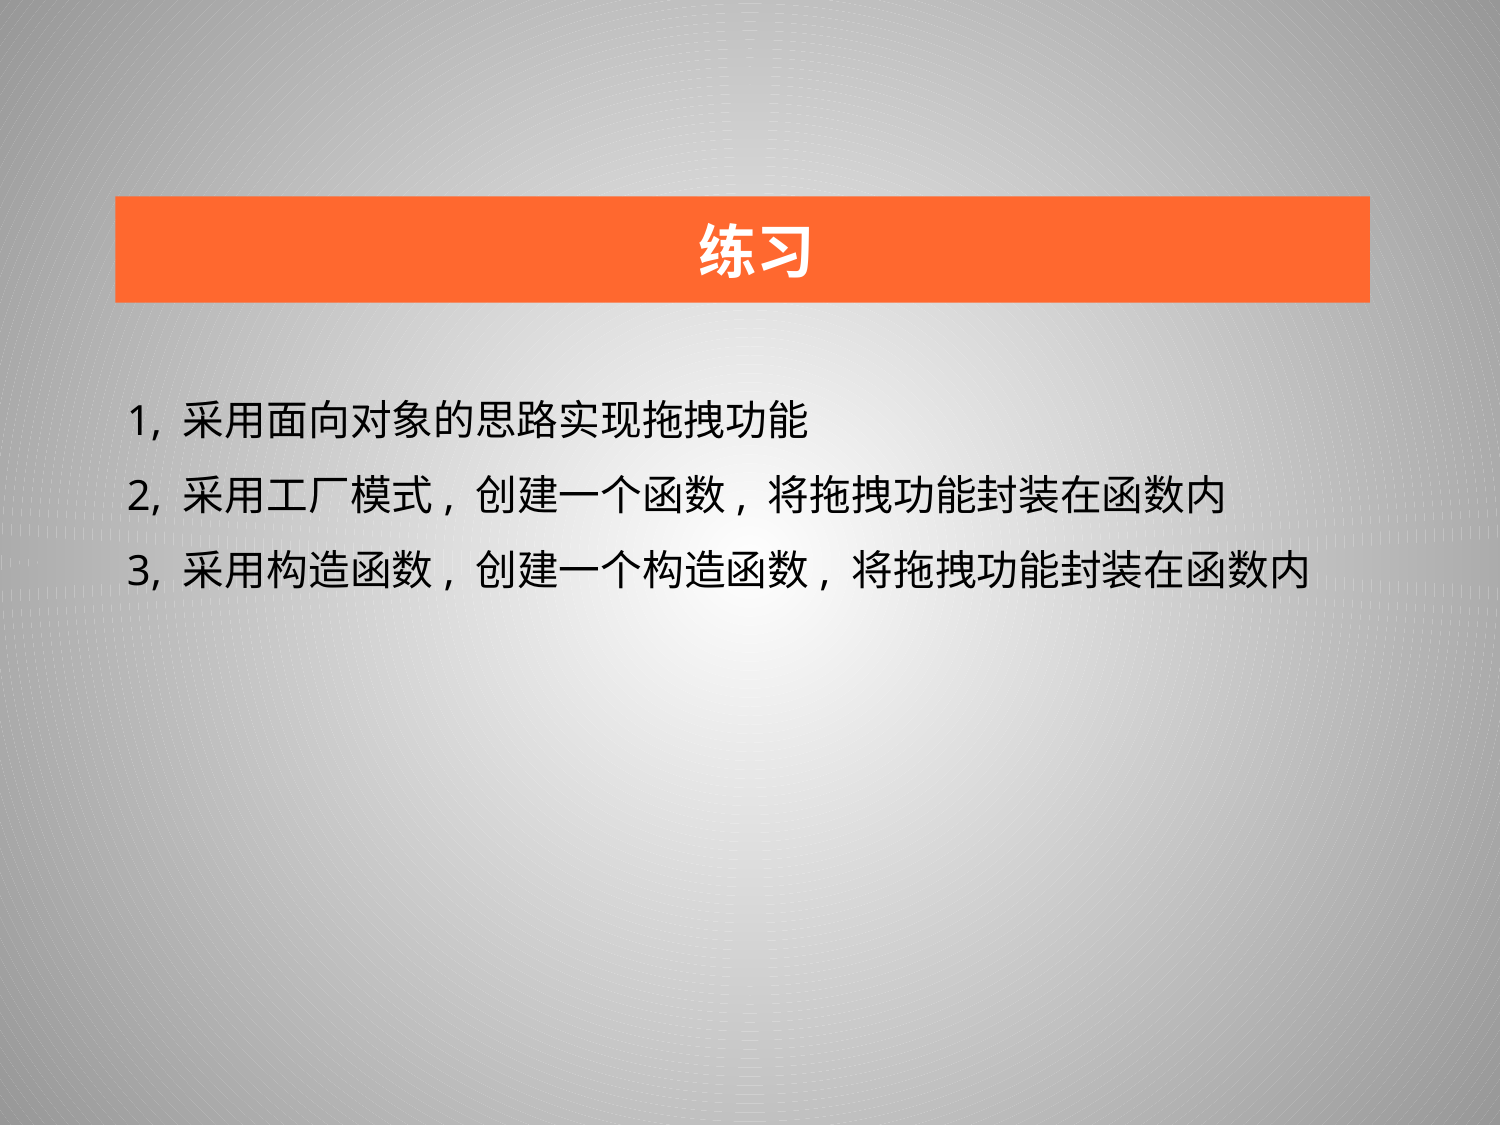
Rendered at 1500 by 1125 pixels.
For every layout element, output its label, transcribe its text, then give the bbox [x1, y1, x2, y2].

text_box 1, 采用面向对象的思路实现拖拽功能 2, 采用工厂模式, 创建一个函数, 将拖拽功能封装在函数内 3, 采用构造函数, 创建一个构造函数, 将拖拽功能封装在函数内 [112, 361, 1367, 662]
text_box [115, 196, 1371, 303]
